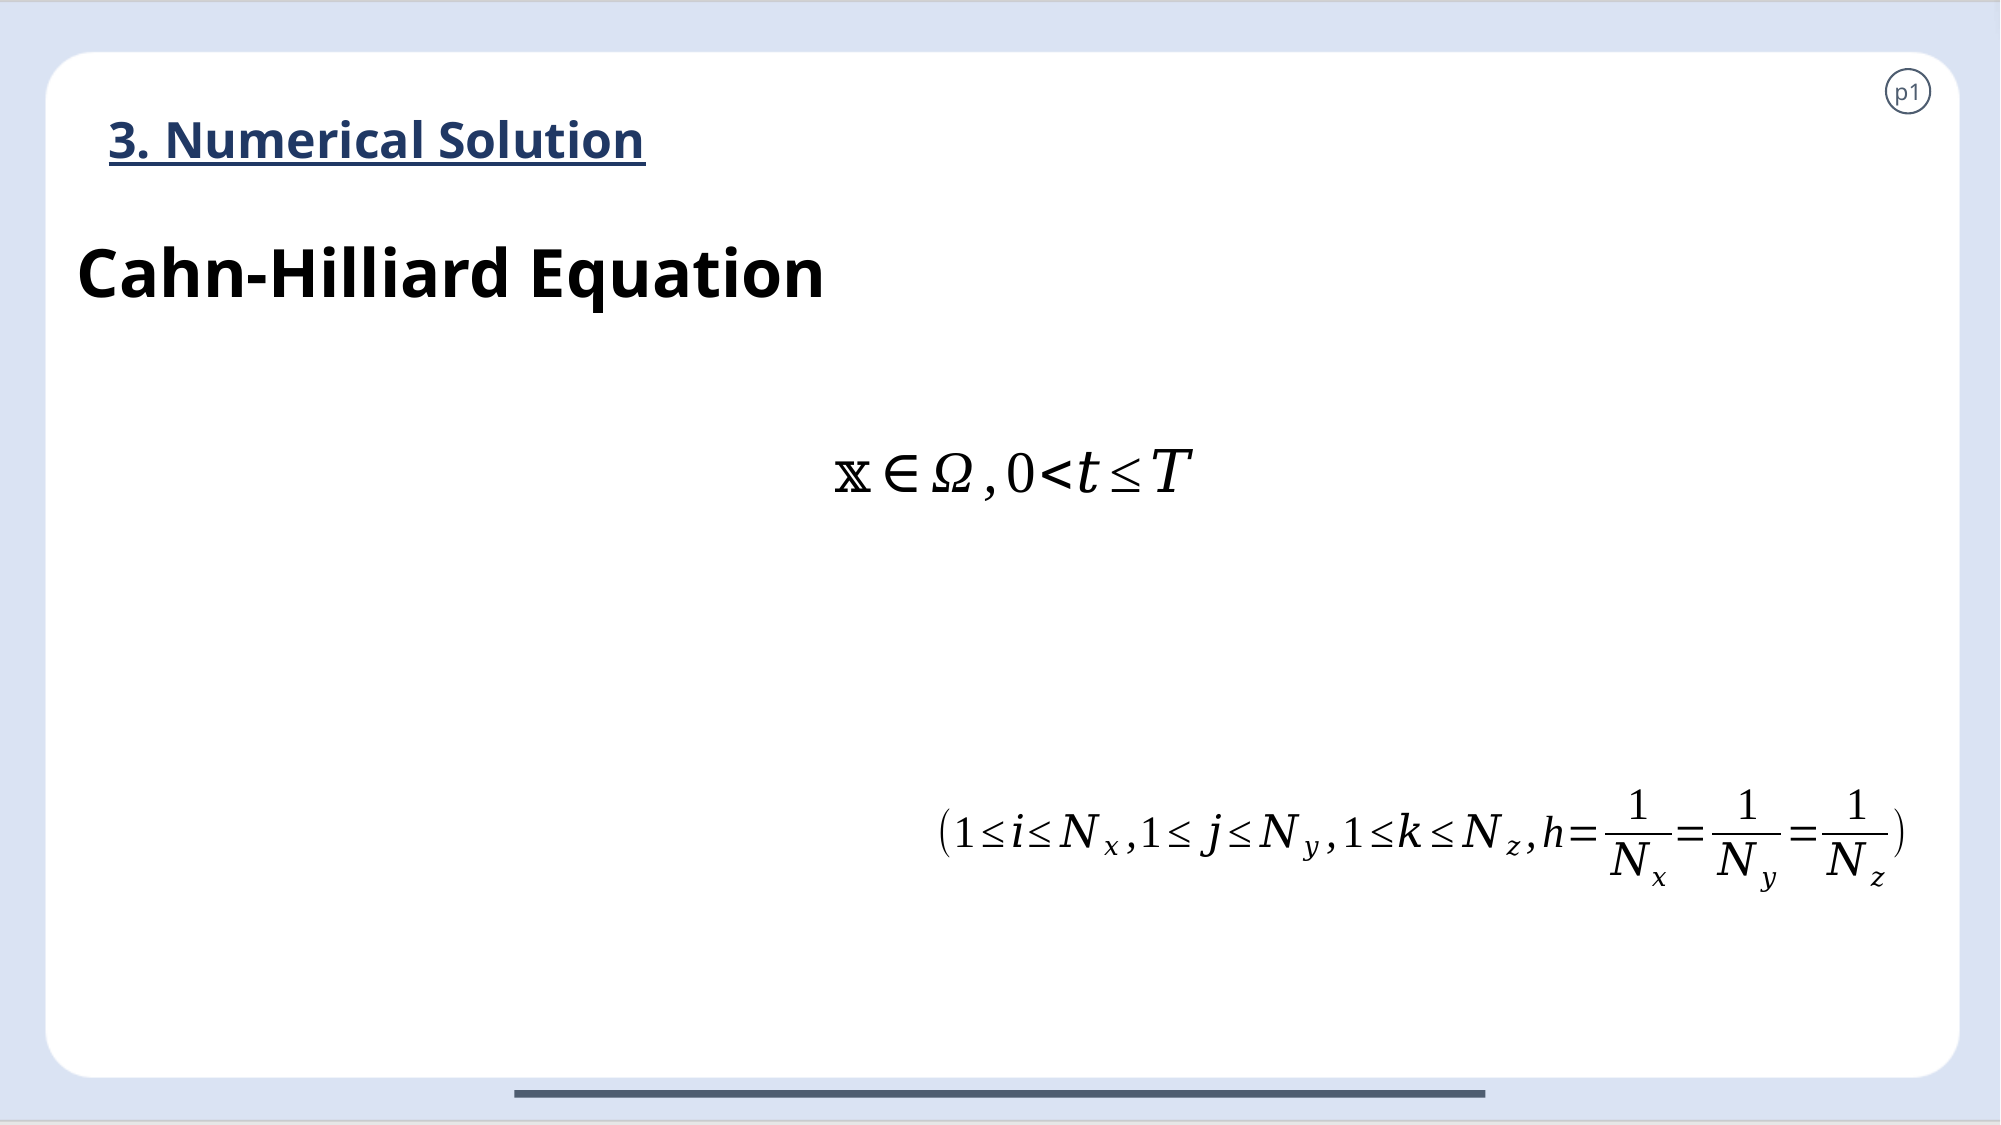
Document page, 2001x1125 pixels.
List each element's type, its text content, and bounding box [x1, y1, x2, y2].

text_box [513, 1089, 1487, 1099]
picture [0, 0, 2001, 1125]
text_box p1 [1884, 68, 1932, 115]
text_box 3. Numerical Solution [93, 70, 951, 176]
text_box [0, 223, 1197, 652]
